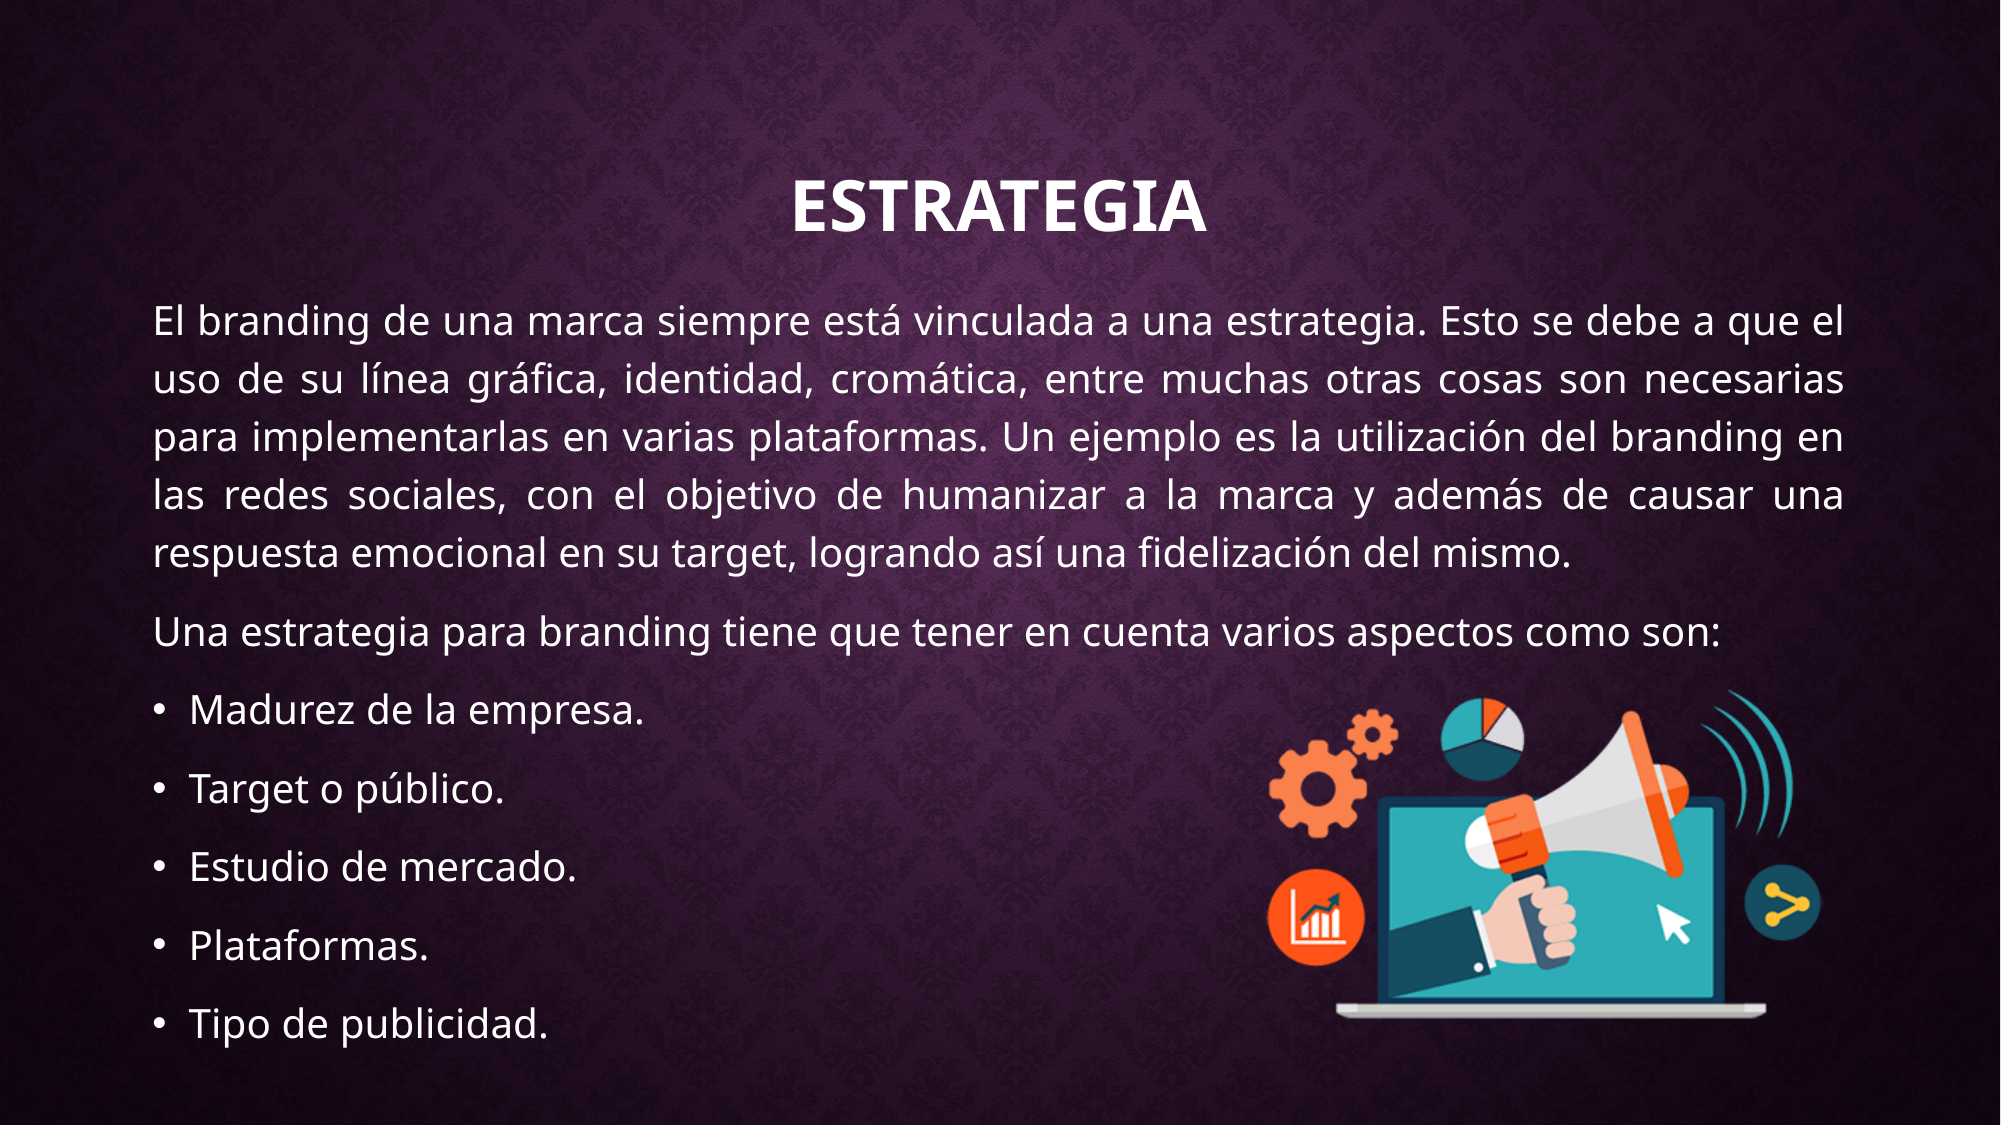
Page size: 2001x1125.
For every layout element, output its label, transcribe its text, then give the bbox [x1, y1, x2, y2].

title Estrategia [149, 99, 1849, 277]
picture [1225, 610, 1863, 1099]
list El branding de una marca siempre está vinculada a una estrategia. Esto se debe a que el uso de su línea gráfica, identidad, cromática, entre muchas otras cosas son necesarias para implementarlas en varias plataformas. Un ejemplo es la utilización del branding en las redes sociales, con el objetivo de humanizar a la marca y además de causar una respuesta emocional en su target, logrando así una fidelización del mismo. Una estrategia para branding tiene que tener en cuenta varios aspectos como son: Madurez de la empresa. Target o público. Estudio de mercado. Plataformas. Tipo de publicidad. [137, 277, 1863, 1057]
